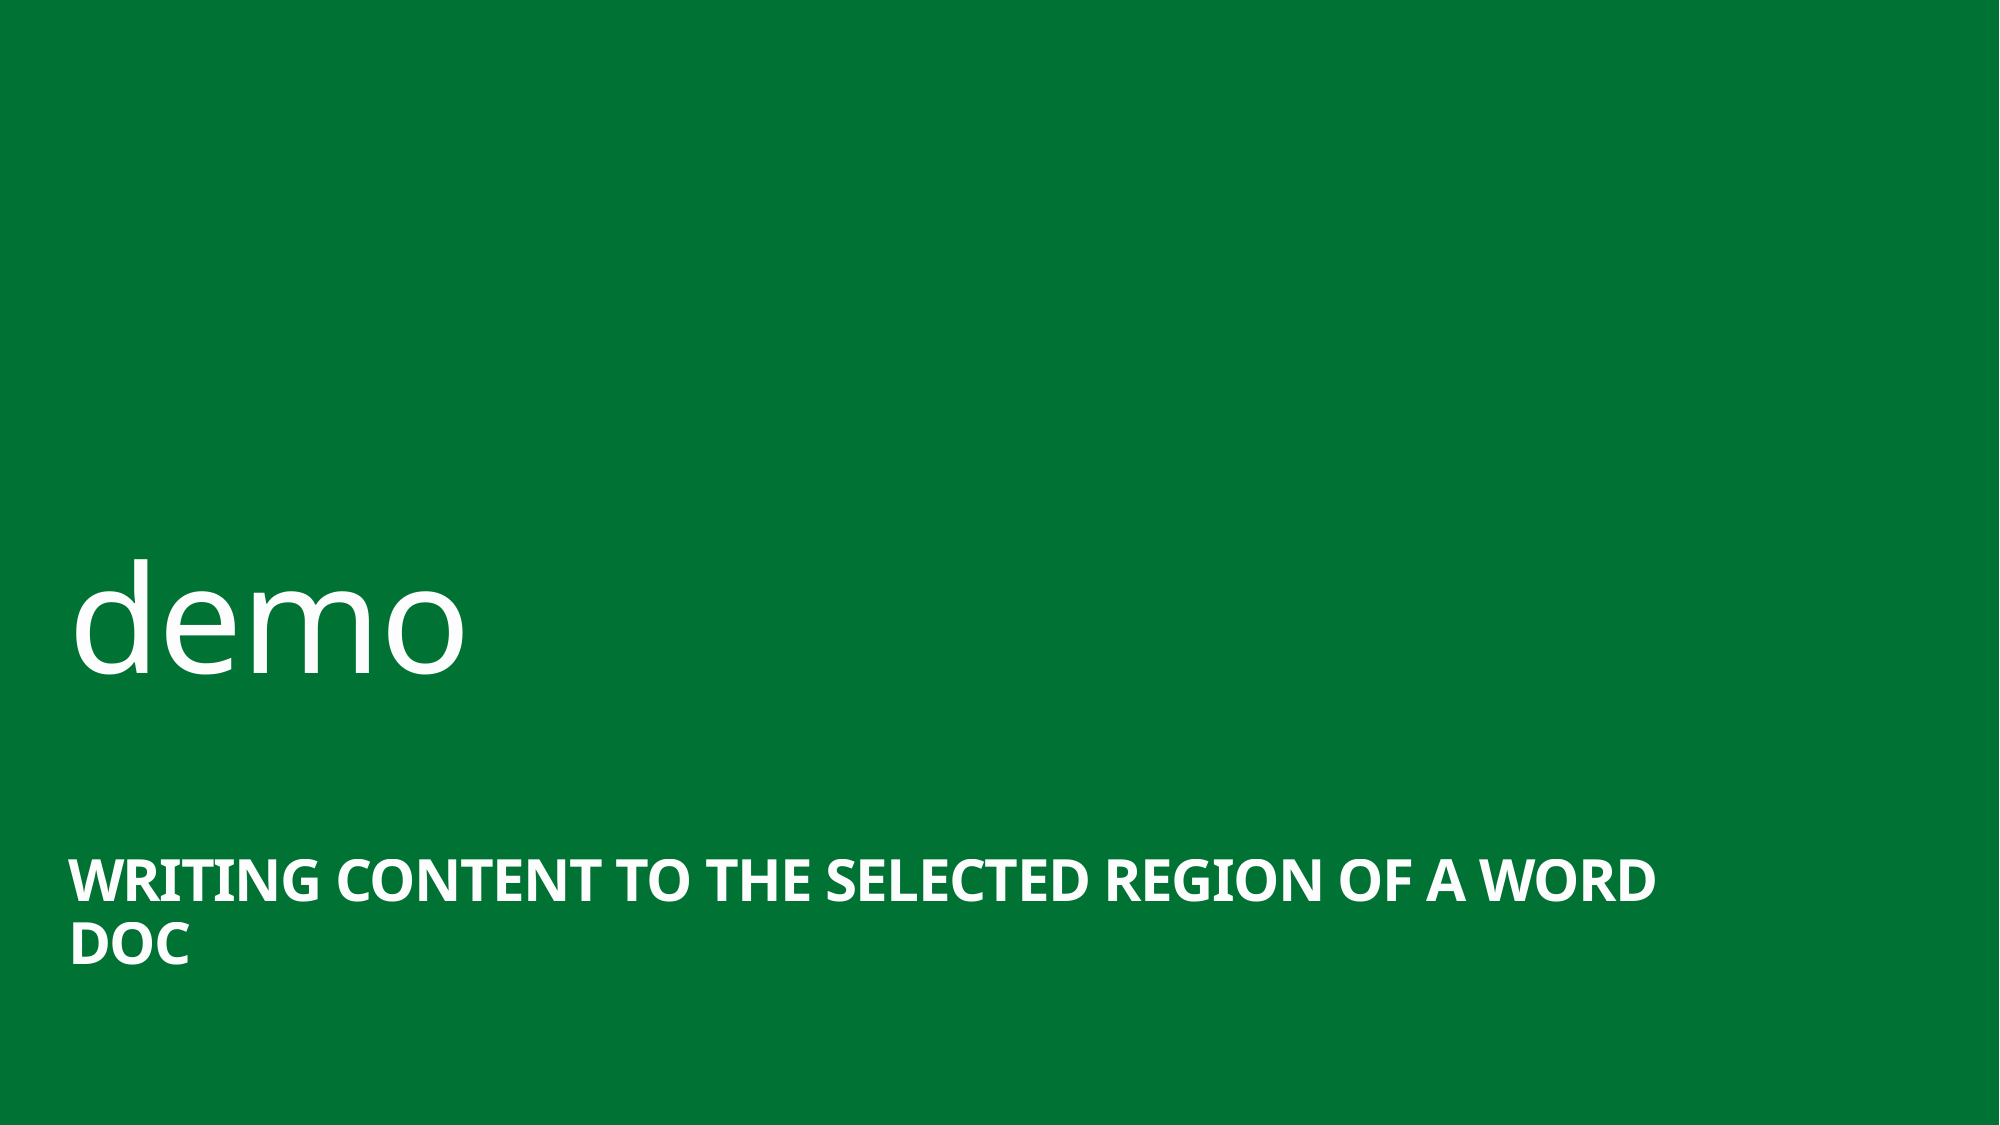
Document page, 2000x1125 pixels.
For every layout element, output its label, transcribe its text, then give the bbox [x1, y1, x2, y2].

subtitle Writing Content To the Selected Region of a Word doc [68, 782, 1789, 1046]
list demo [68, 511, 1827, 739]
